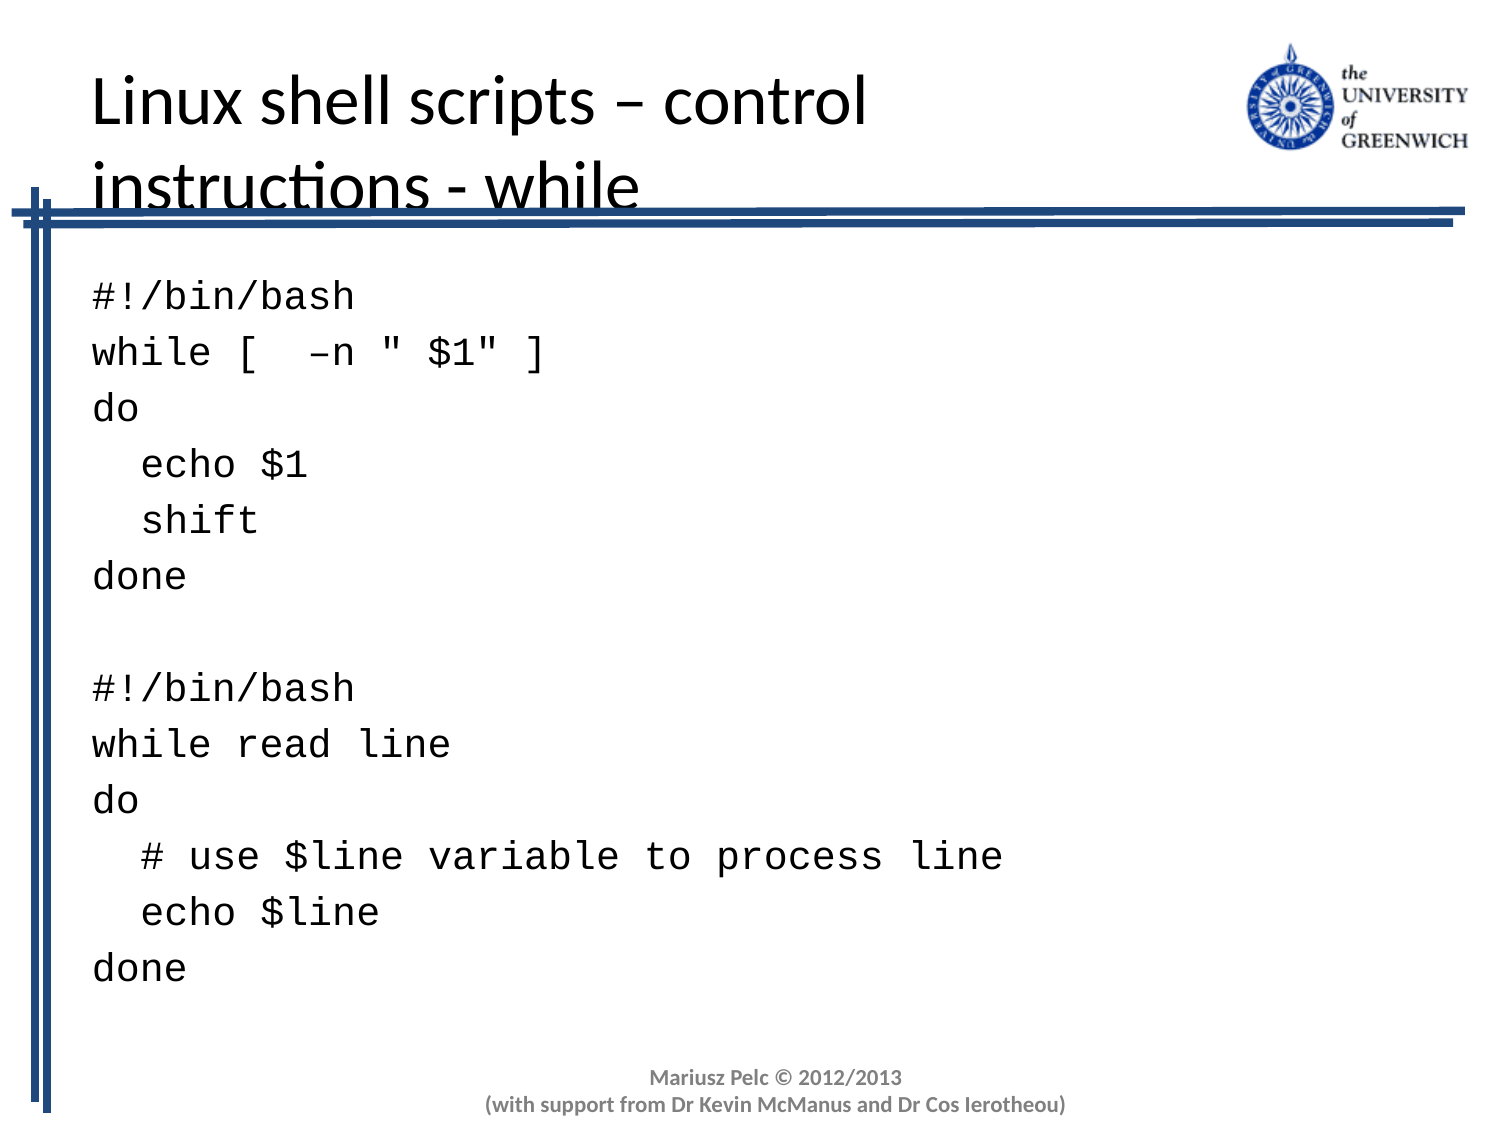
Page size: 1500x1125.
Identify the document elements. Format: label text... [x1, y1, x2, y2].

text_box Mariusz Pelc © 2012/2013 (with support from Dr Kevin McManus and Dr Cos Ierotheou) [469, 1054, 1082, 1125]
title Linux shell scripts – control instructions - while [76, 45, 1226, 208]
list #!/bin/bash while [ –n " $1" ] do echo $1 shift done #!/bin/bash while read line do # use $line variable to process line echo $line done [76, 262, 1467, 1005]
picture [1241, 34, 1477, 159]
